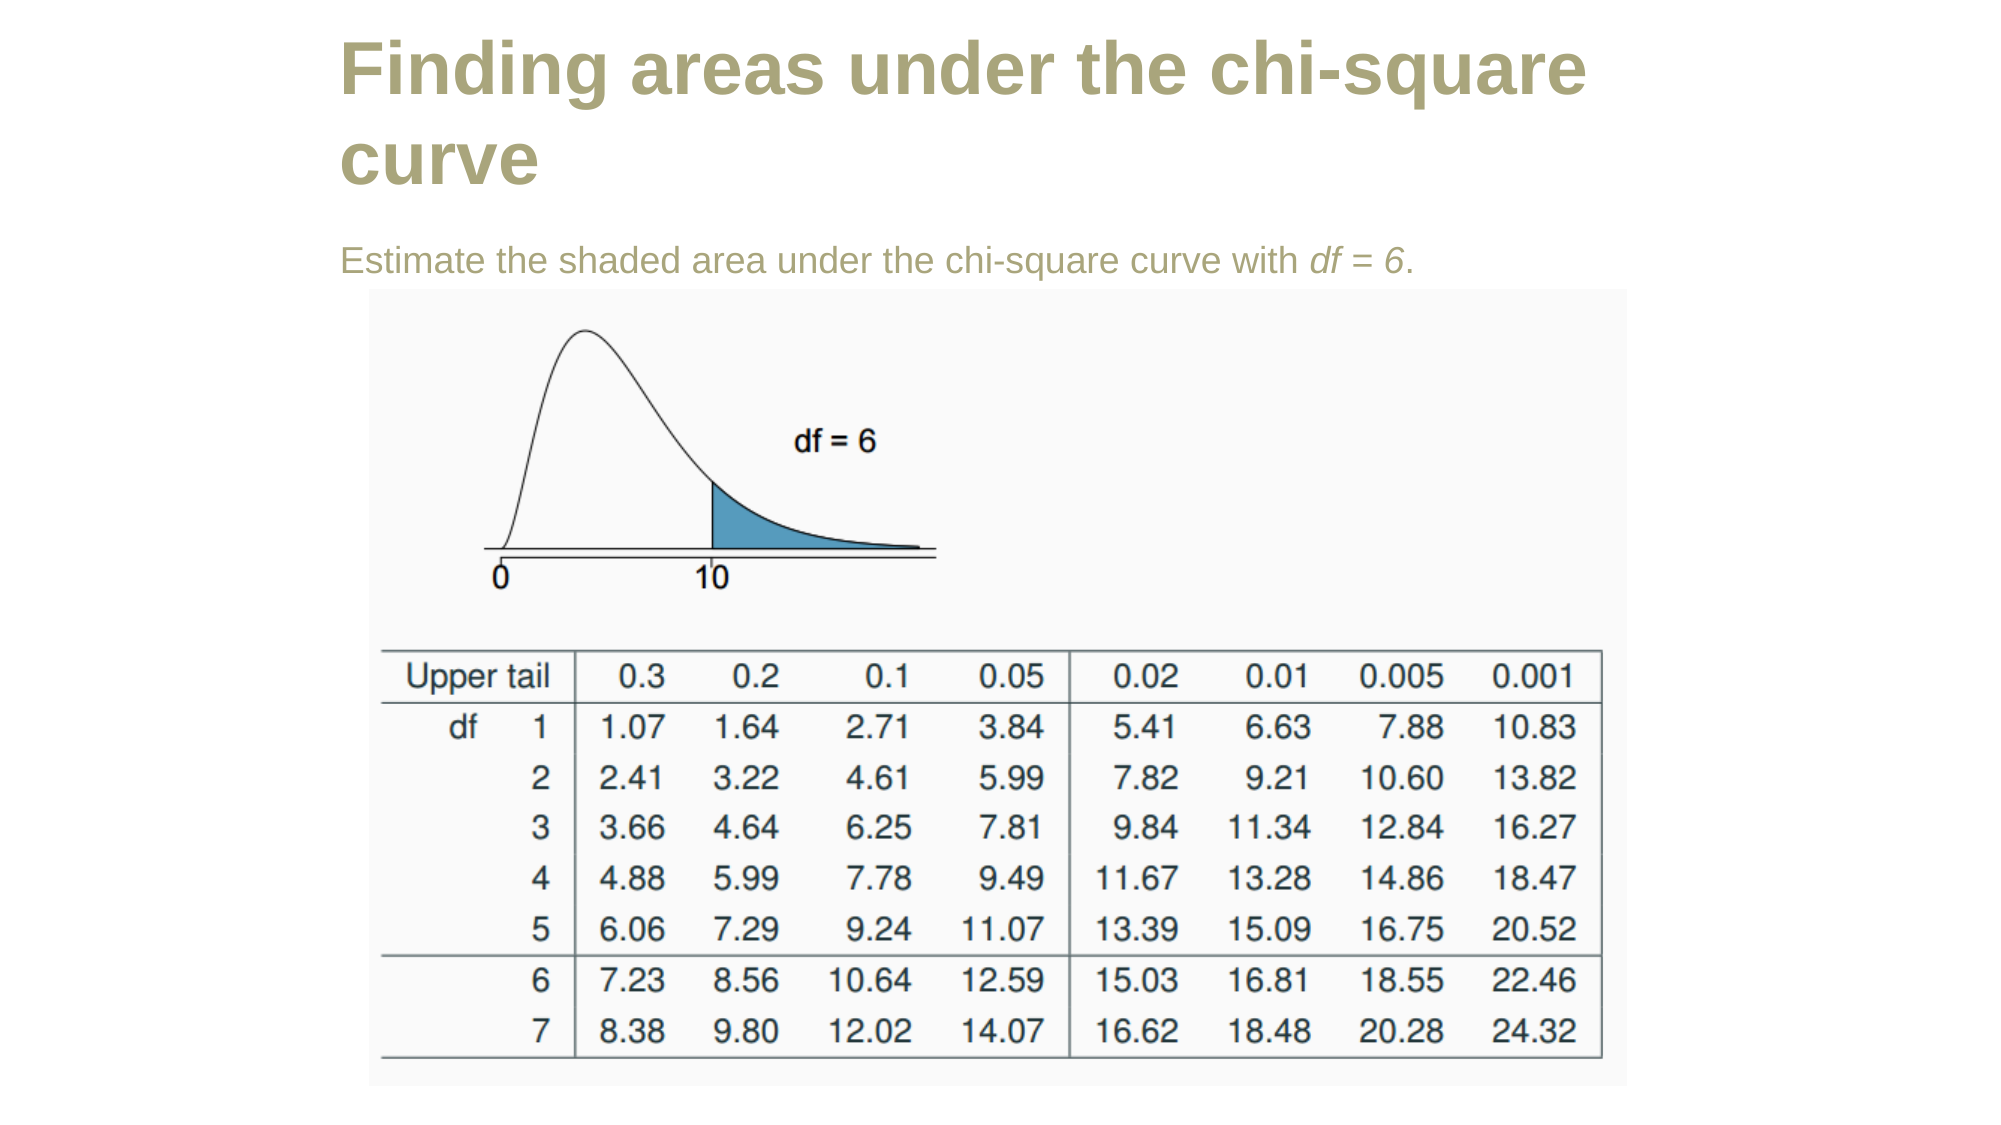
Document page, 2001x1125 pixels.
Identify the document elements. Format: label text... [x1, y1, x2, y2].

list Estimate the shaded area under the chi-square curve with df = 6. [325, 215, 1609, 290]
picture [368, 288, 1628, 1086]
title Finding areas under the chi-square curve [324, 26, 1675, 215]
